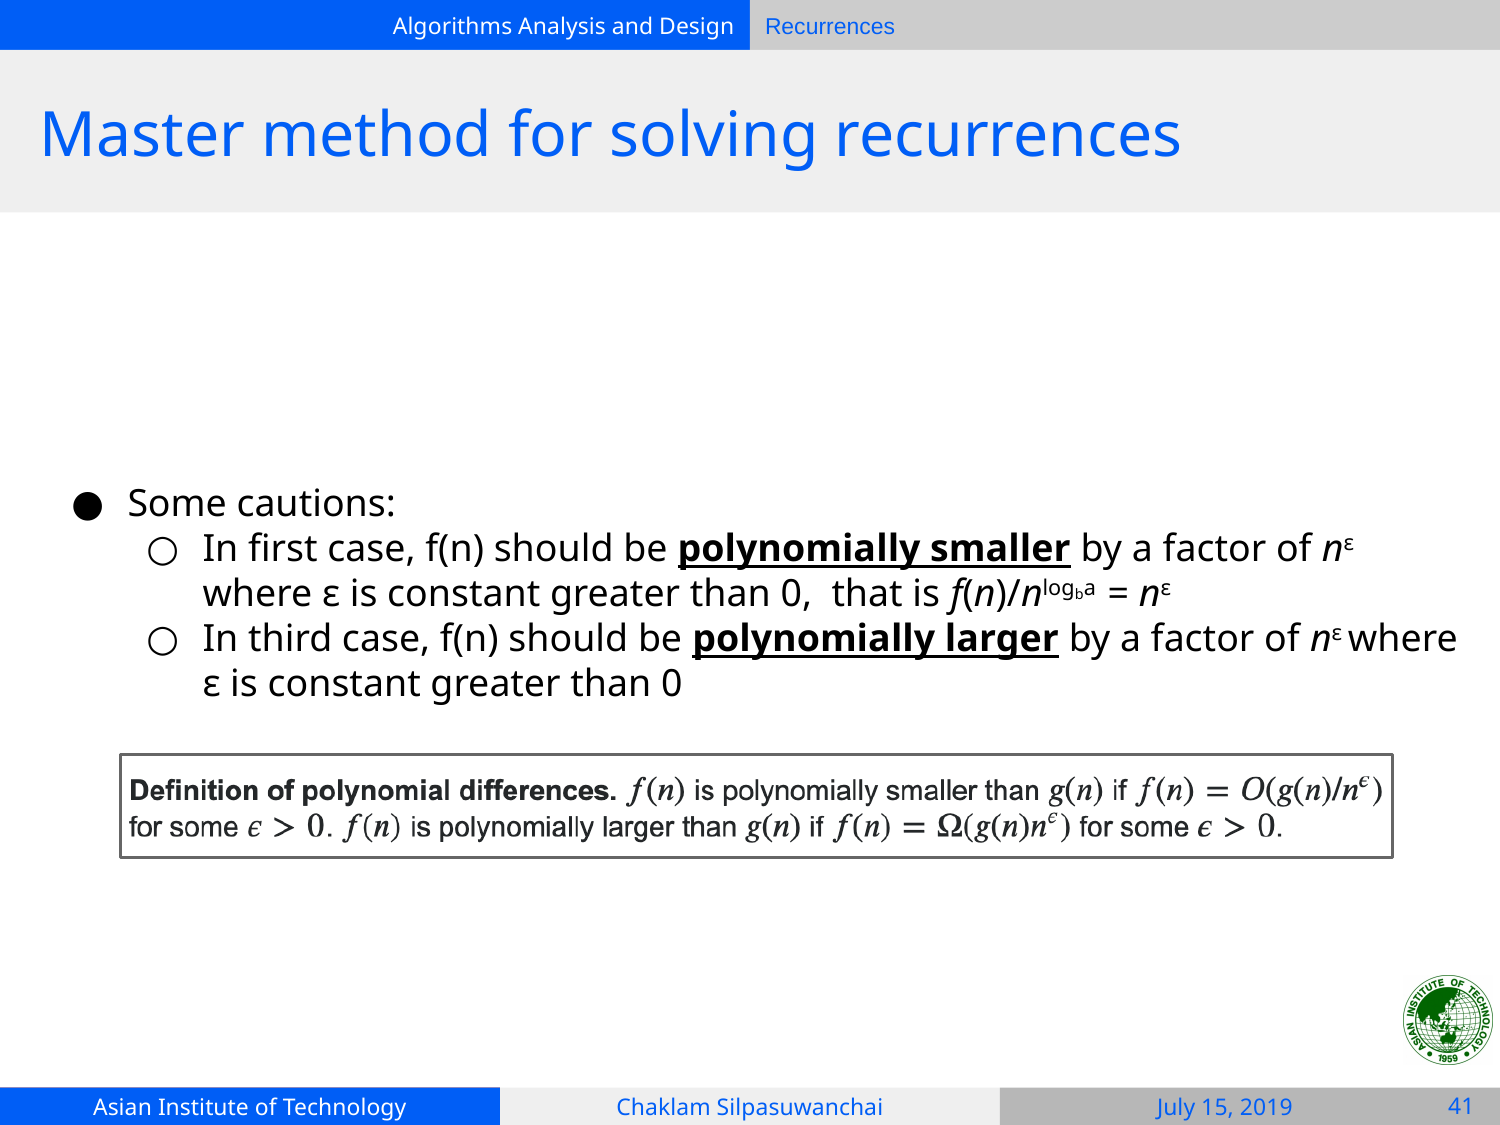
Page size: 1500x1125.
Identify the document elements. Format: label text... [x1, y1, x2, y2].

title Master method for solving recurrences [24, 50, 1475, 213]
picture [121, 756, 1391, 857]
list Some cautions: In first case, f(n) should be polynomially smaller by a factor of nε where ε is constant greater than 0, that is f(n)/nlogba = nε In third case, f(n) should be polynomially larger by a factor of nε where ε is constant greater than 0 [37, 212, 1475, 972]
slide_number ‹#› [1422, 1088, 1500, 1125]
picture [1403, 975, 1493, 1065]
